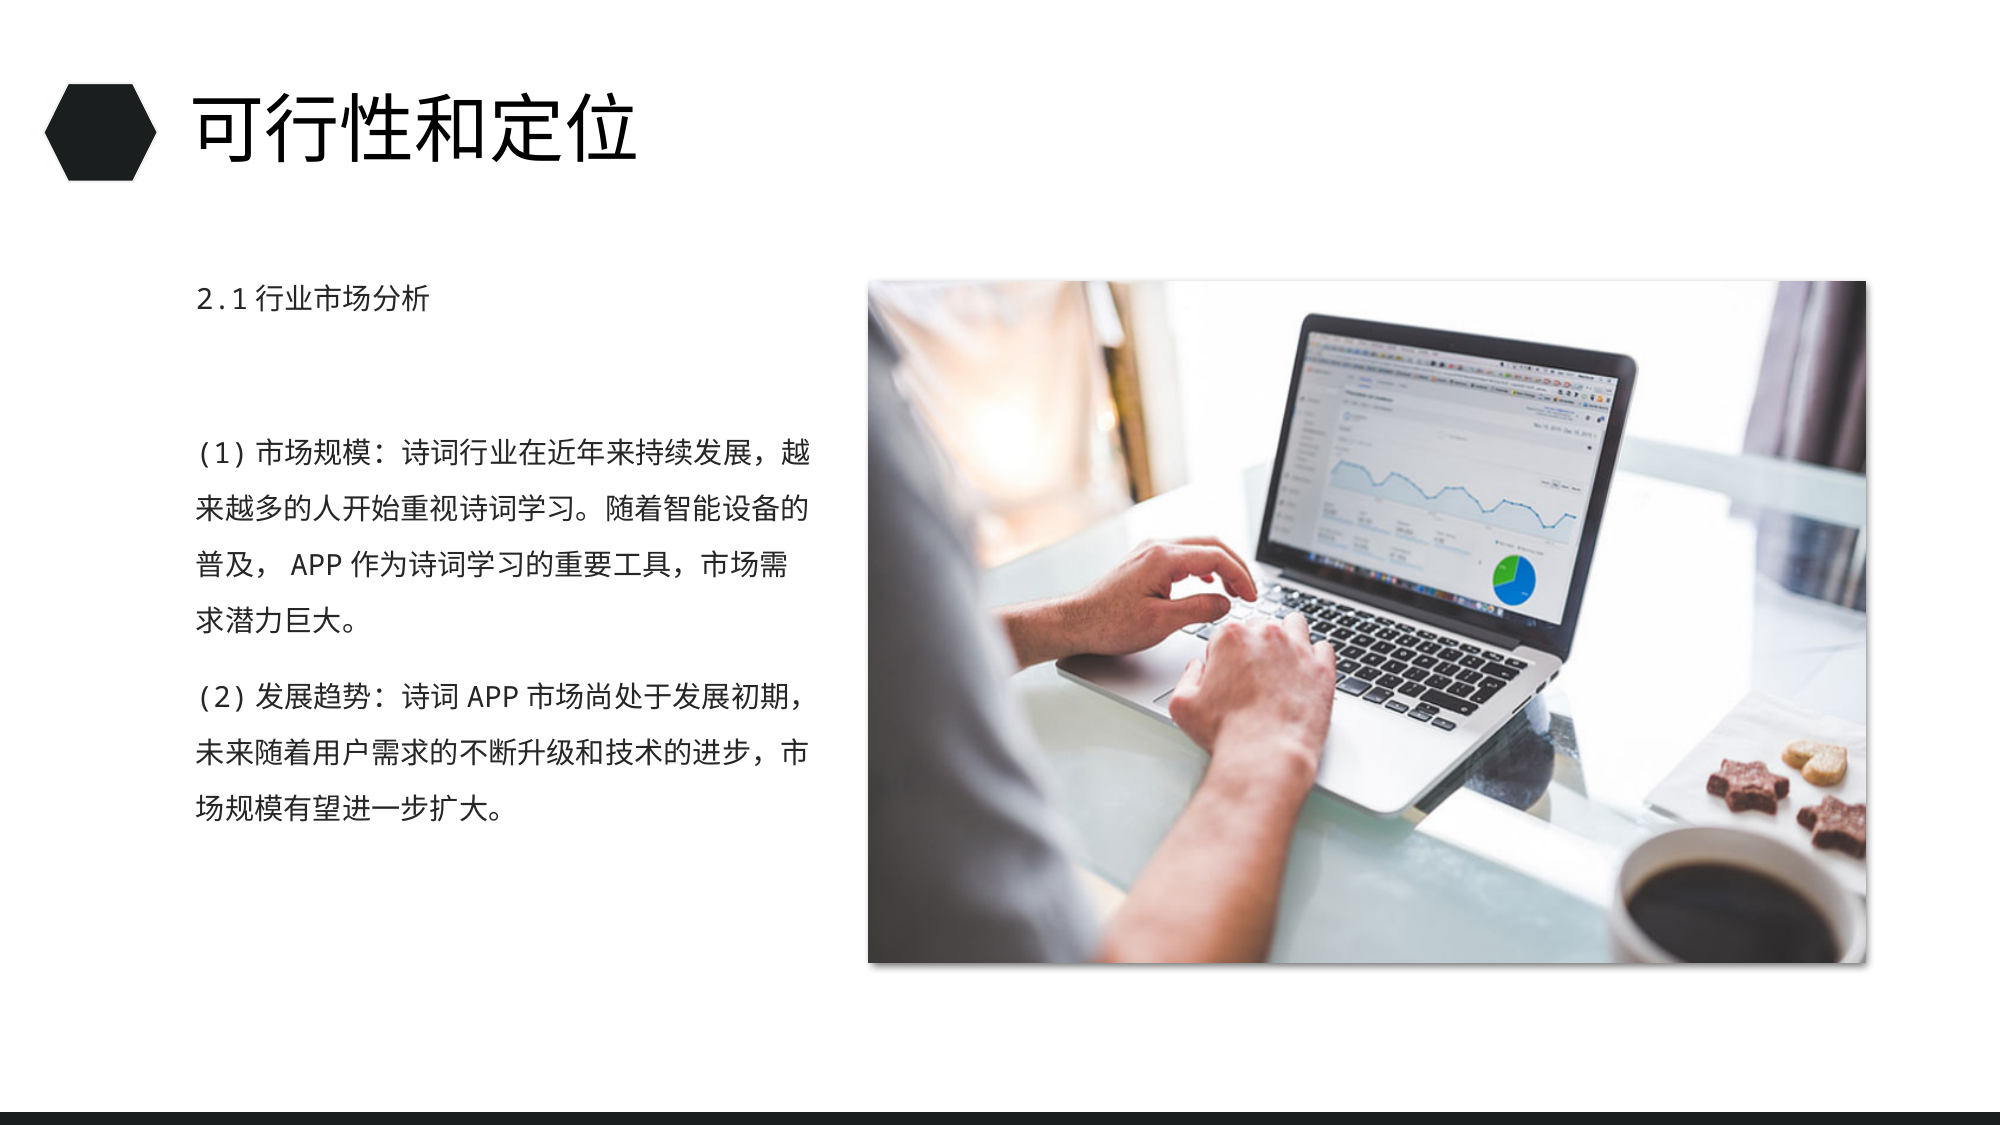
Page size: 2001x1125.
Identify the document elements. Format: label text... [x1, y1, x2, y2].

picture [868, 281, 1866, 963]
text_box 可行性和定位 [174, 90, 852, 175]
text_box 2.1行业市场分析 (1)市场规模：诗词行业在近年来持续发展，越来越多的人开始重视诗词学习。随着智能设备的普及，APP作为诗词学习的重要工具，市场需求潜力巨大。 (2)发展趋势：诗词APP市场尚处于发展初期，未来随着用户需求的不断升级和技术的进步，市场规模有望进一步扩大。 [181, 252, 827, 914]
